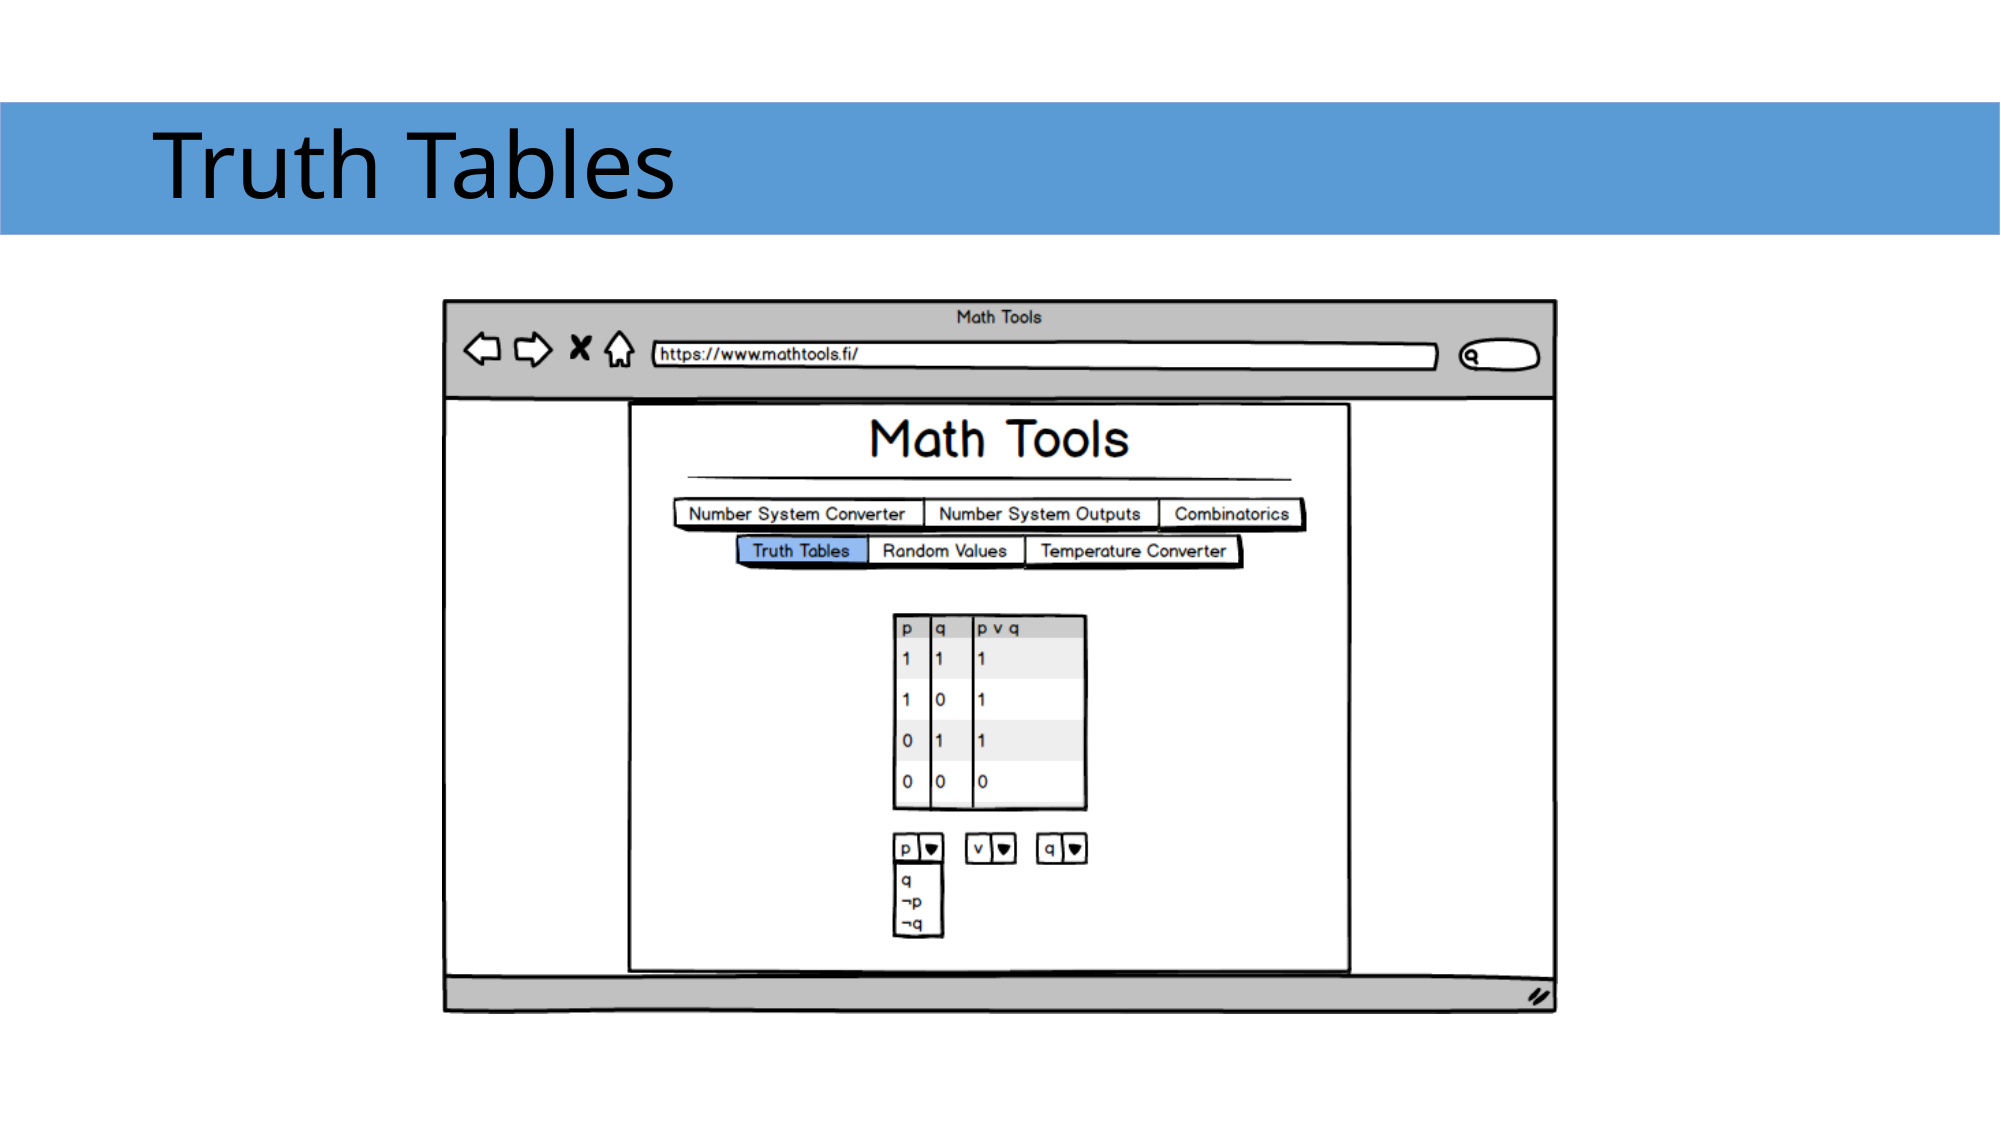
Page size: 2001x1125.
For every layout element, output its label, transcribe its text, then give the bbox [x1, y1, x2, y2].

title Truth Tables [137, 59, 1863, 278]
text_box [0, 102, 137, 235]
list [442, 299, 1558, 1014]
text_box [1863, 102, 2000, 235]
